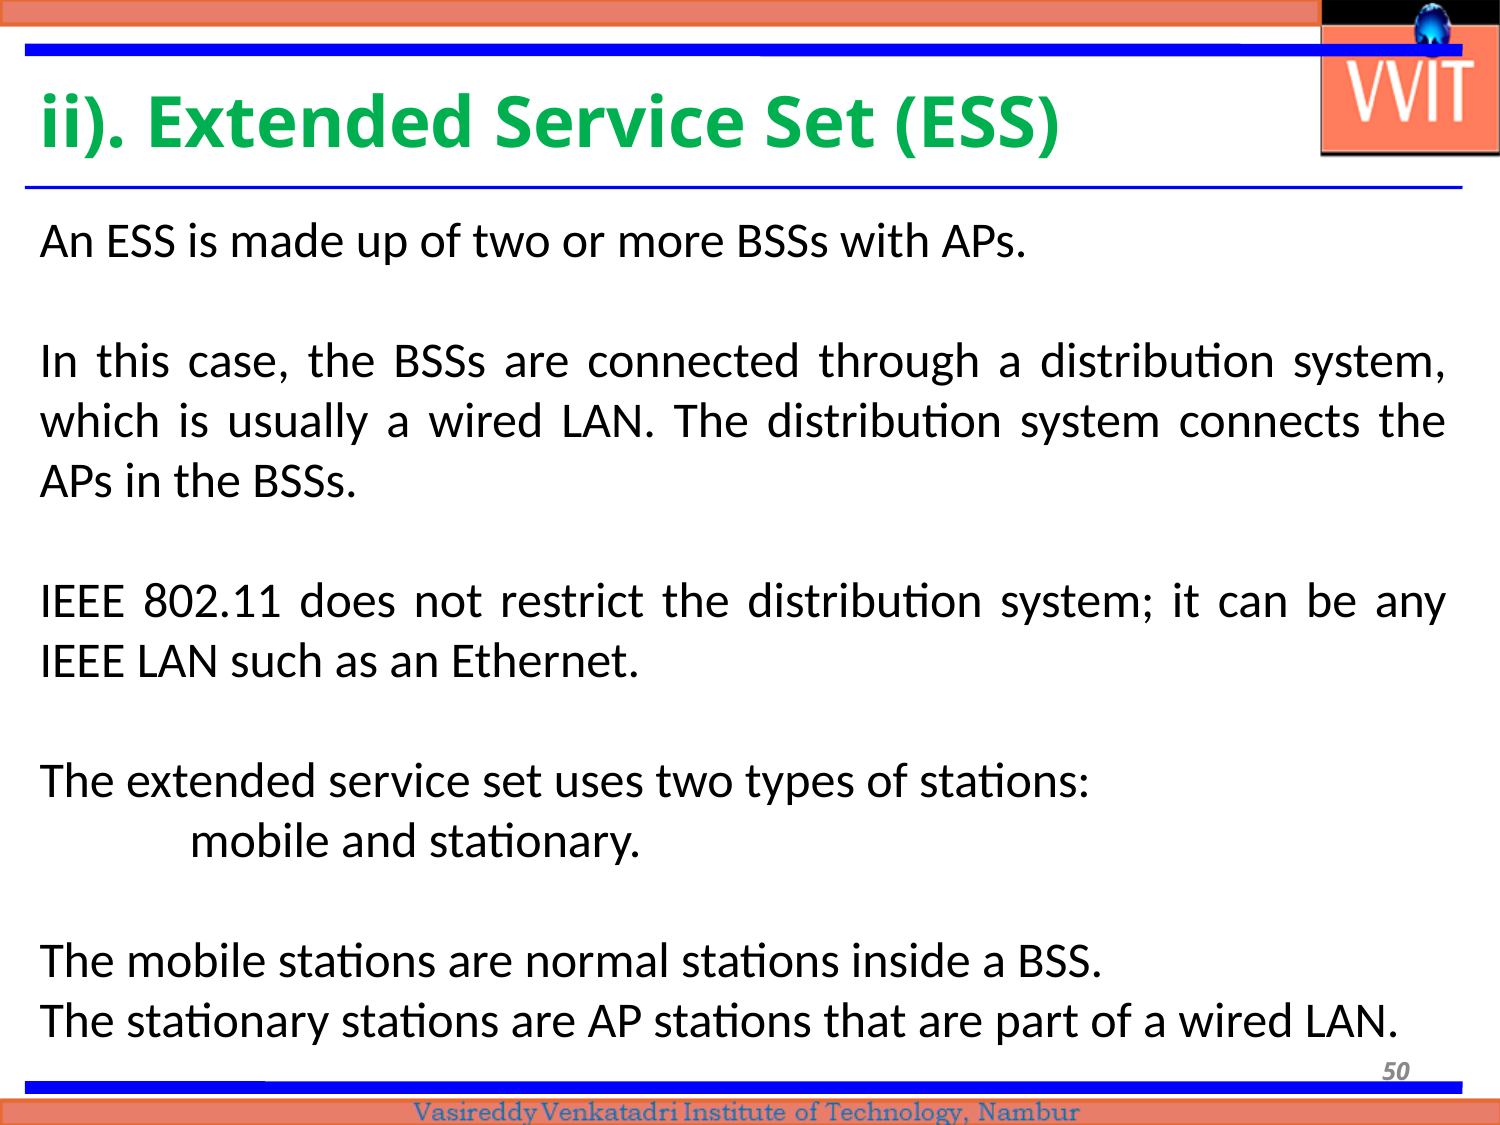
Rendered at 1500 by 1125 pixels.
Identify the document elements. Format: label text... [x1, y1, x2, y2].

picture [0, 0, 1500, 1125]
text_box An ESS is made up of two or more BSSs with APs. In this case, the BSSs are connected through a distribution system, which is usually a wired LAN. The distribution system connects the APs in the BSSs. IEEE 802.11 does not restrict the distribution system; it can be any IEEE LAN such as an Ethernet. The extended service set uses two types of stations: mobile and stationary. The mobile stations are normal stations inside a BSS. The stationary stations are AP stations that are part of a wired LAN. [24, 199, 1463, 1055]
text_box ii). Extended Service Set (ESS) [24, 68, 1163, 169]
slide_number 50 [1074, 1042, 1425, 1103]
